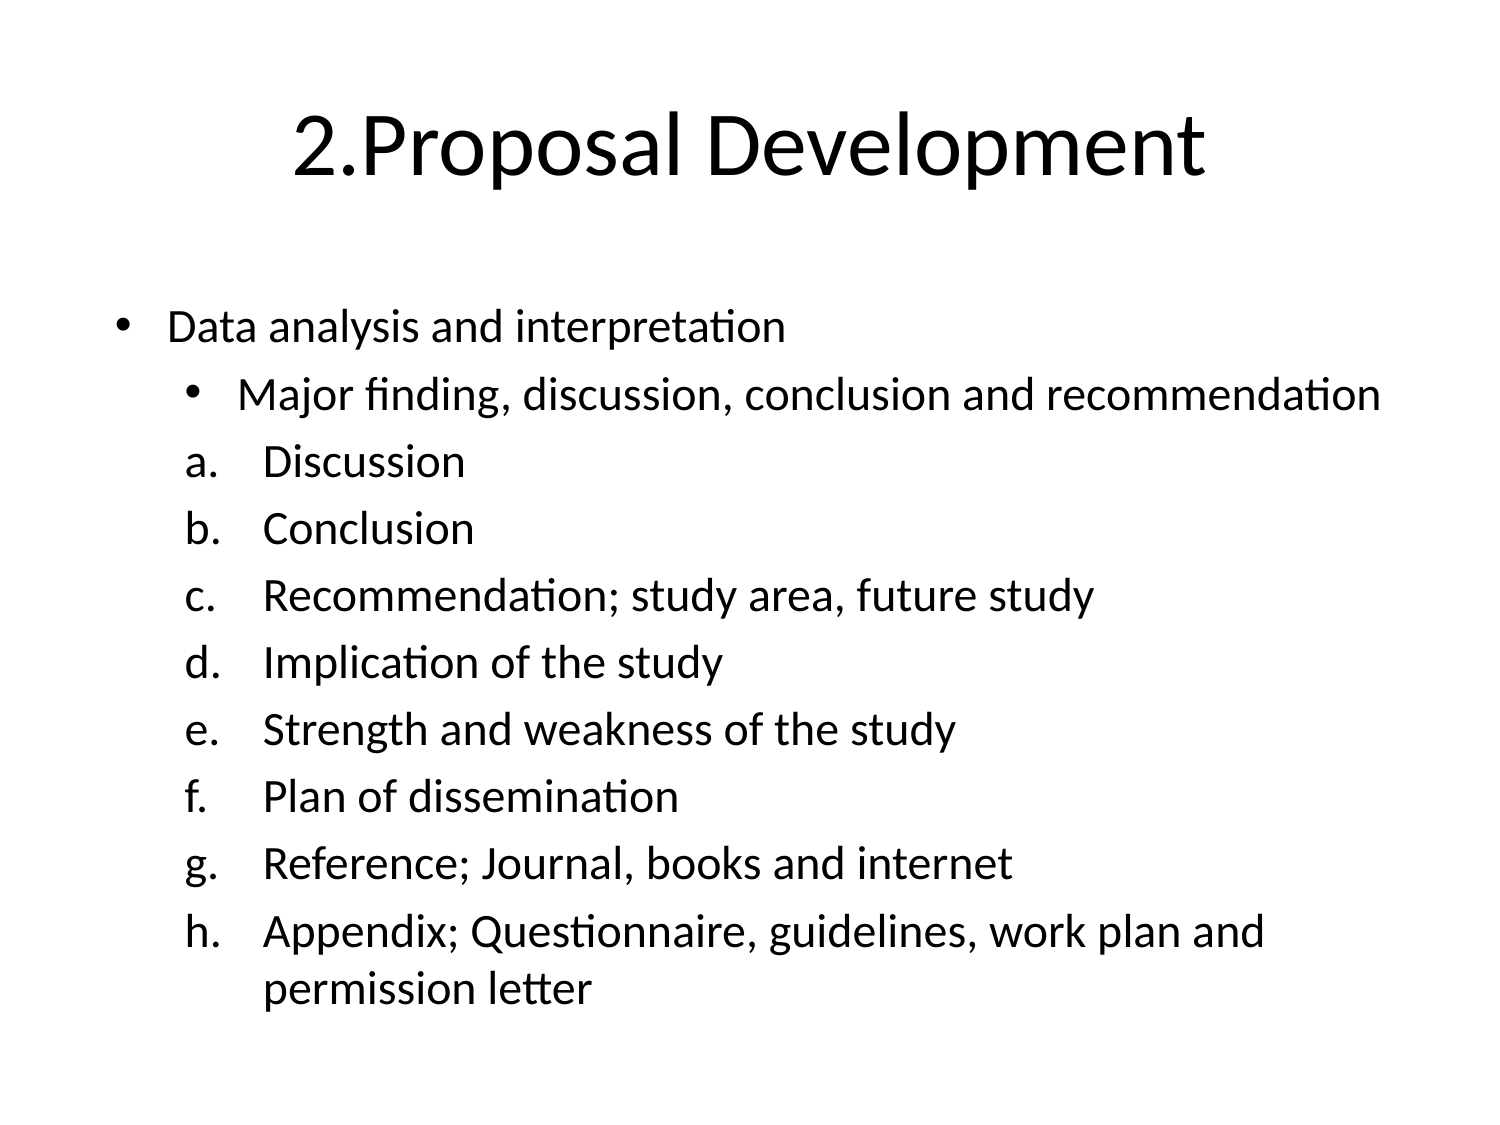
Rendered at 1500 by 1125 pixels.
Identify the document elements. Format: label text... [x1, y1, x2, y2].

text_box Data analysis and interpretation Major finding, discussion, conclusion and recommendation Discussion Conclusion Recommendation; study area, future study Implication of the study Strength and weakness of the study Plan of dissemination Reference; Journal, books and internet Appendix; Questionnaire, guidelines, work plan and permission letter [99, 287, 1450, 1030]
list [75, 262, 1425, 1005]
title 2.Proposal Development [75, 45, 1425, 233]
